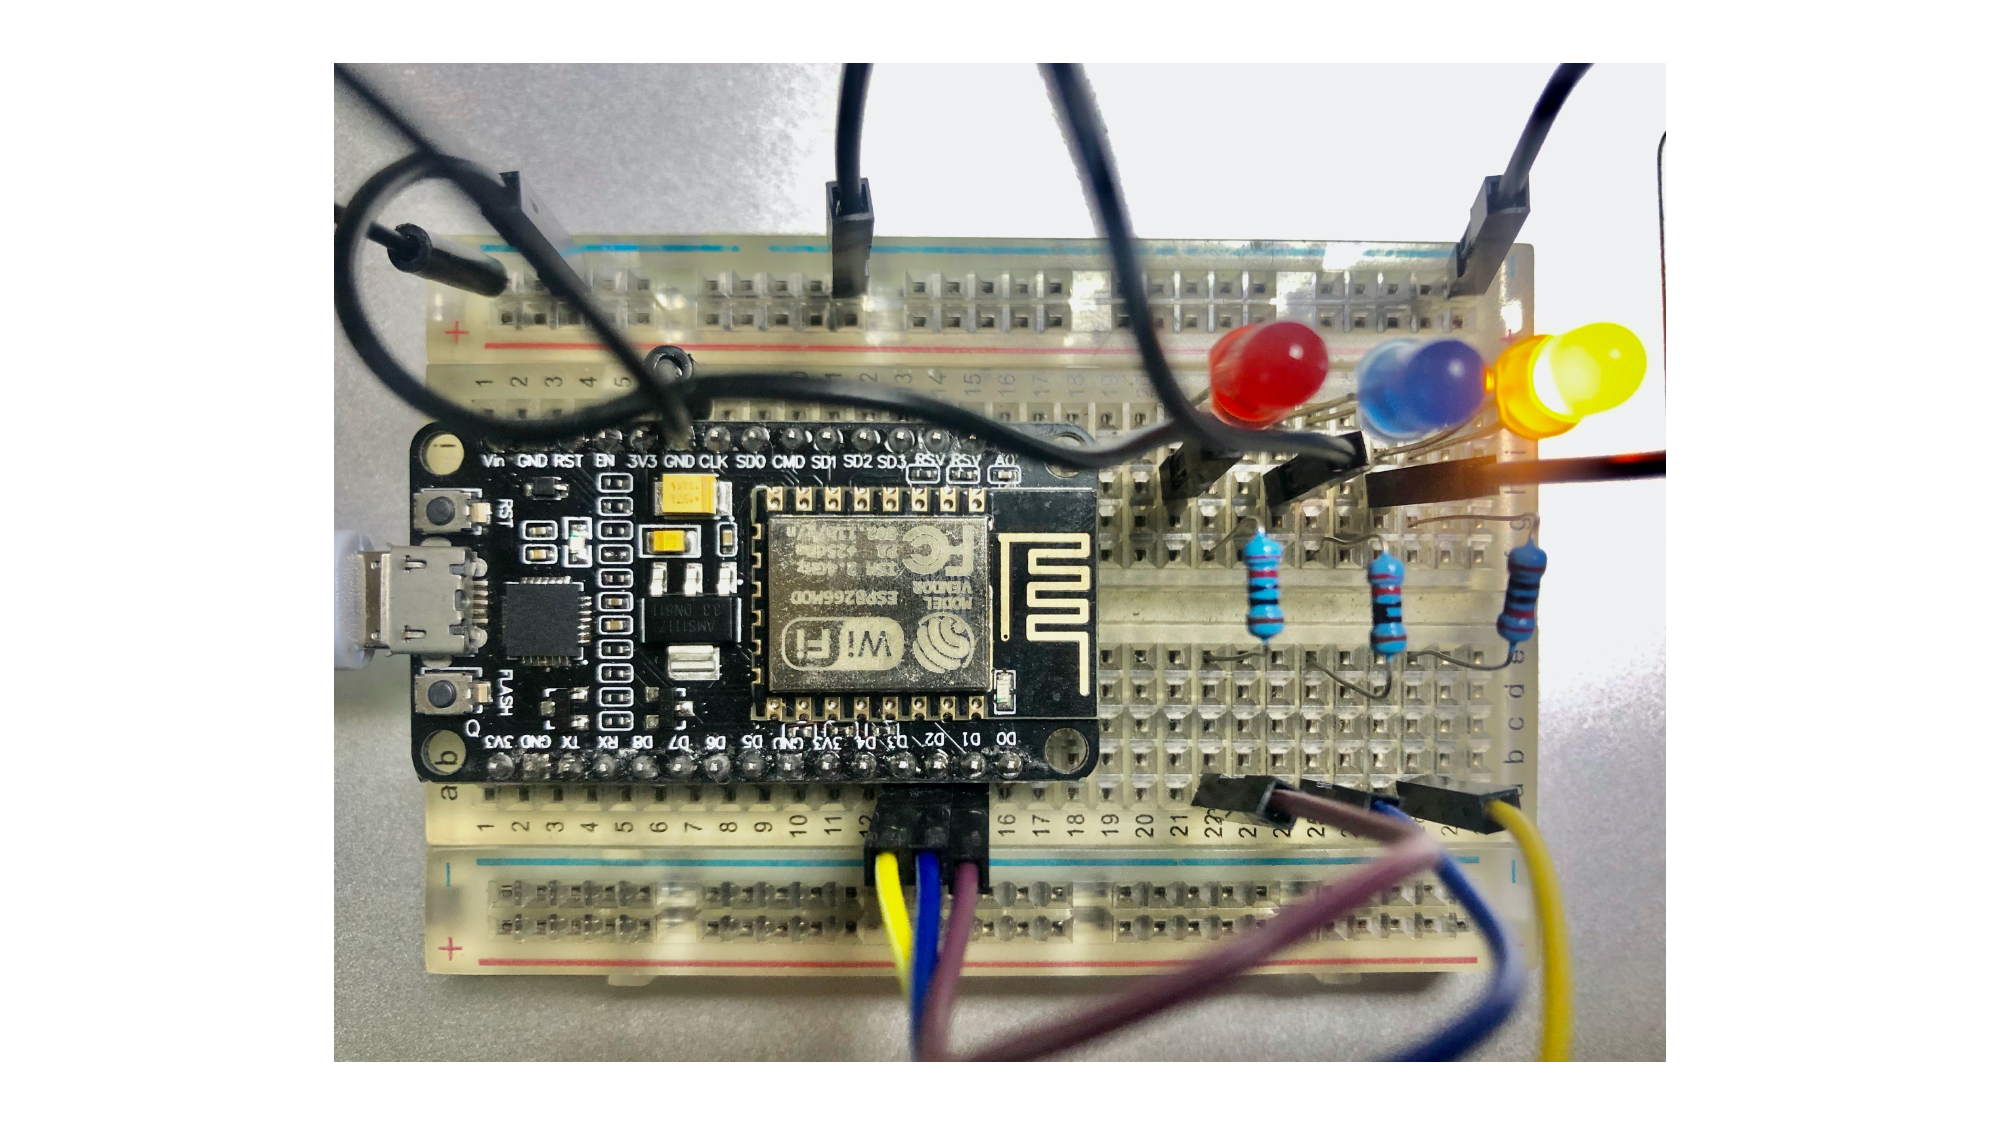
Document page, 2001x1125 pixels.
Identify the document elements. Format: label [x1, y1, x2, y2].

list [334, 63, 1666, 1062]
